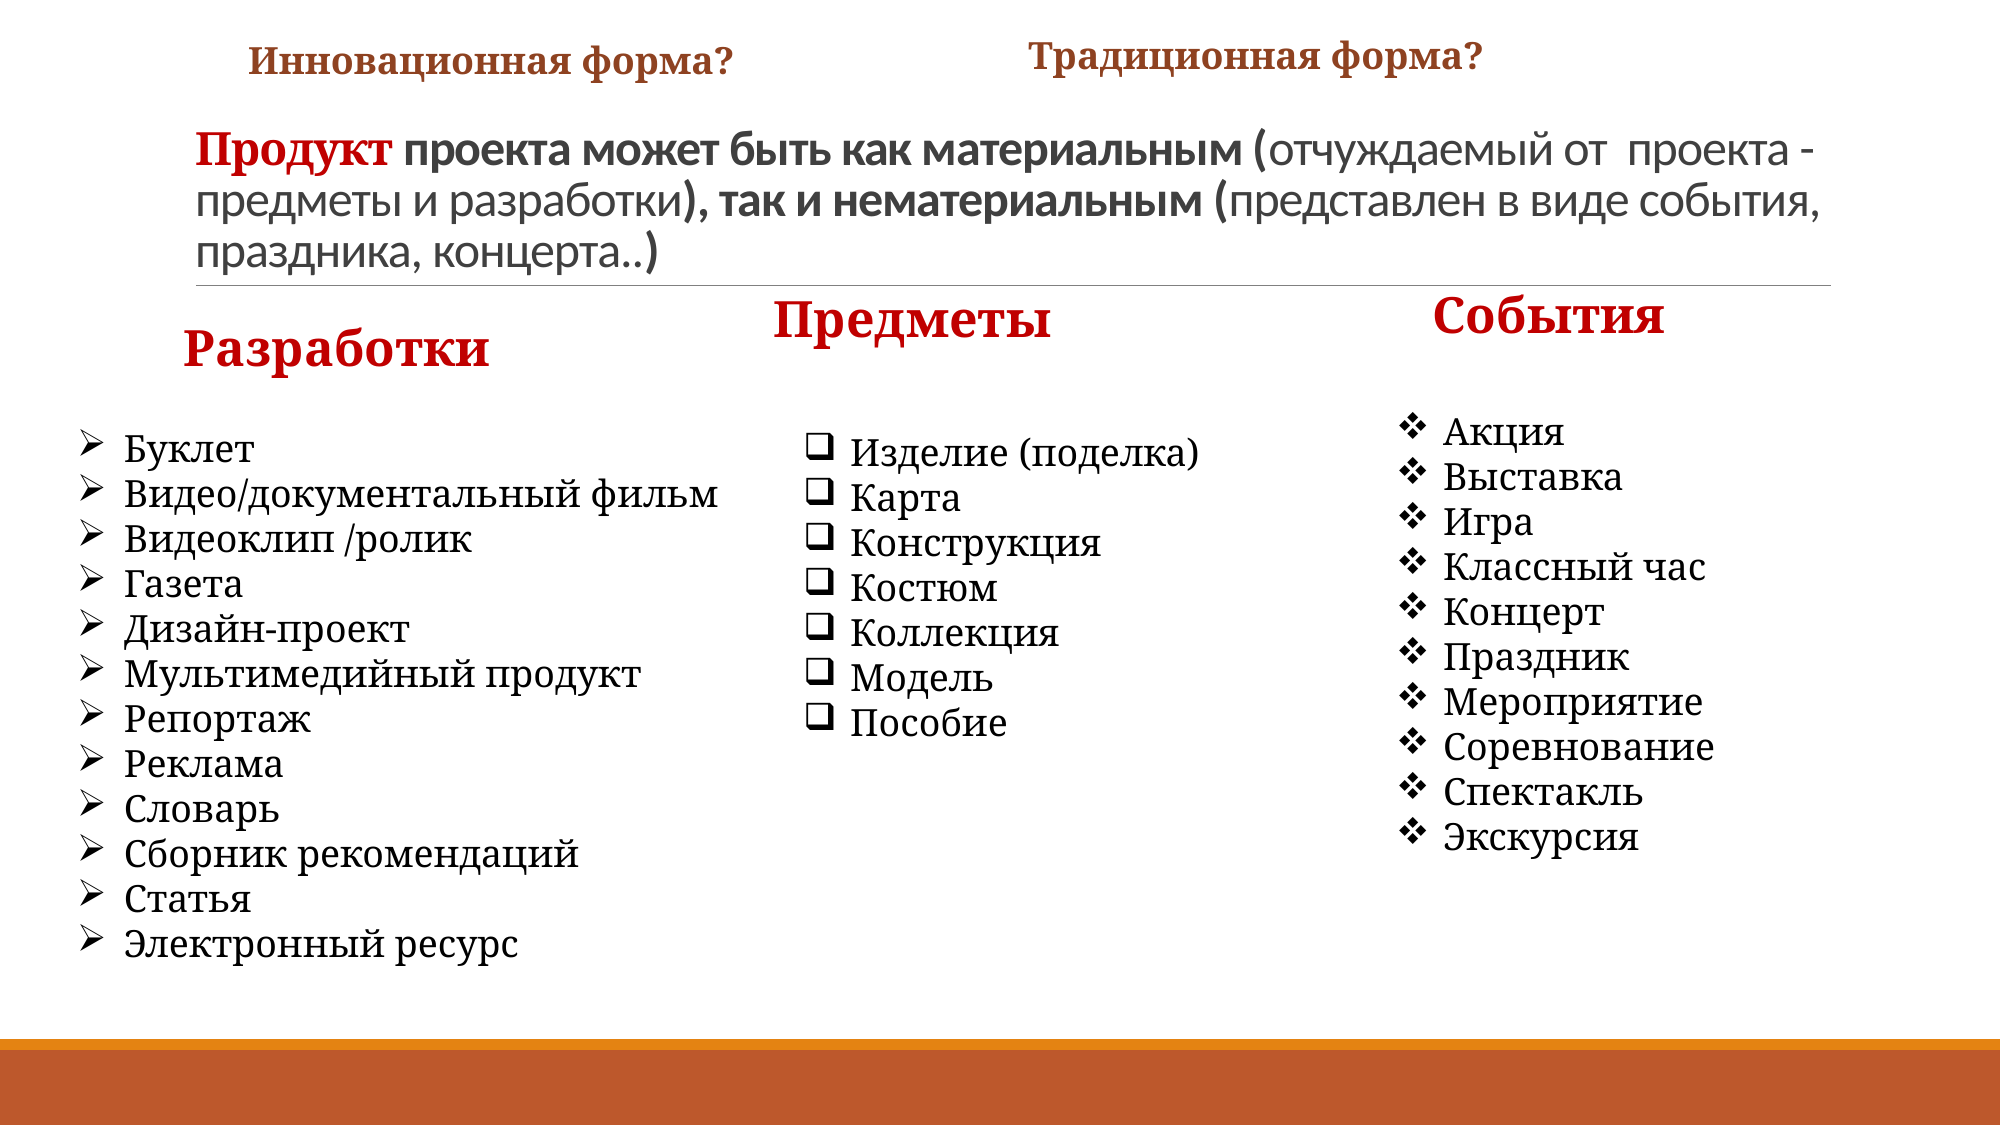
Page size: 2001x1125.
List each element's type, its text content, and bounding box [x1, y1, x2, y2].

text_box Традиционная форма? [1013, 24, 1500, 85]
text_box Акция Выставка Игра Классный час Концерт Праздник Мероприятие Соревнование Спектакль Экскурсия [1381, 400, 1794, 911]
text_box События [1417, 282, 1794, 389]
text_box Предметы [758, 287, 1143, 394]
text_box Инновационная форма? [233, 29, 751, 89]
title Продукт проекта может быть как материальным (отчуждаемый от проекта -предметы и разработки), так и нематериальным (представлен в виде события, праздника, концерта..) [180, 141, 1881, 285]
text_box Буклет Видео/документальный фильм Видеоклип /ролик Газета Дизайн-проект Мультимедийный продукт Репортаж Реклама Словарь Сборник рекомендаций Статья Электронный ресурс [62, 418, 734, 973]
text_box Изделие (поделка) Карта Конструкция Костюм Коллекция Модель Пособие [788, 421, 1215, 842]
list Разработки [168, 315, 511, 418]
